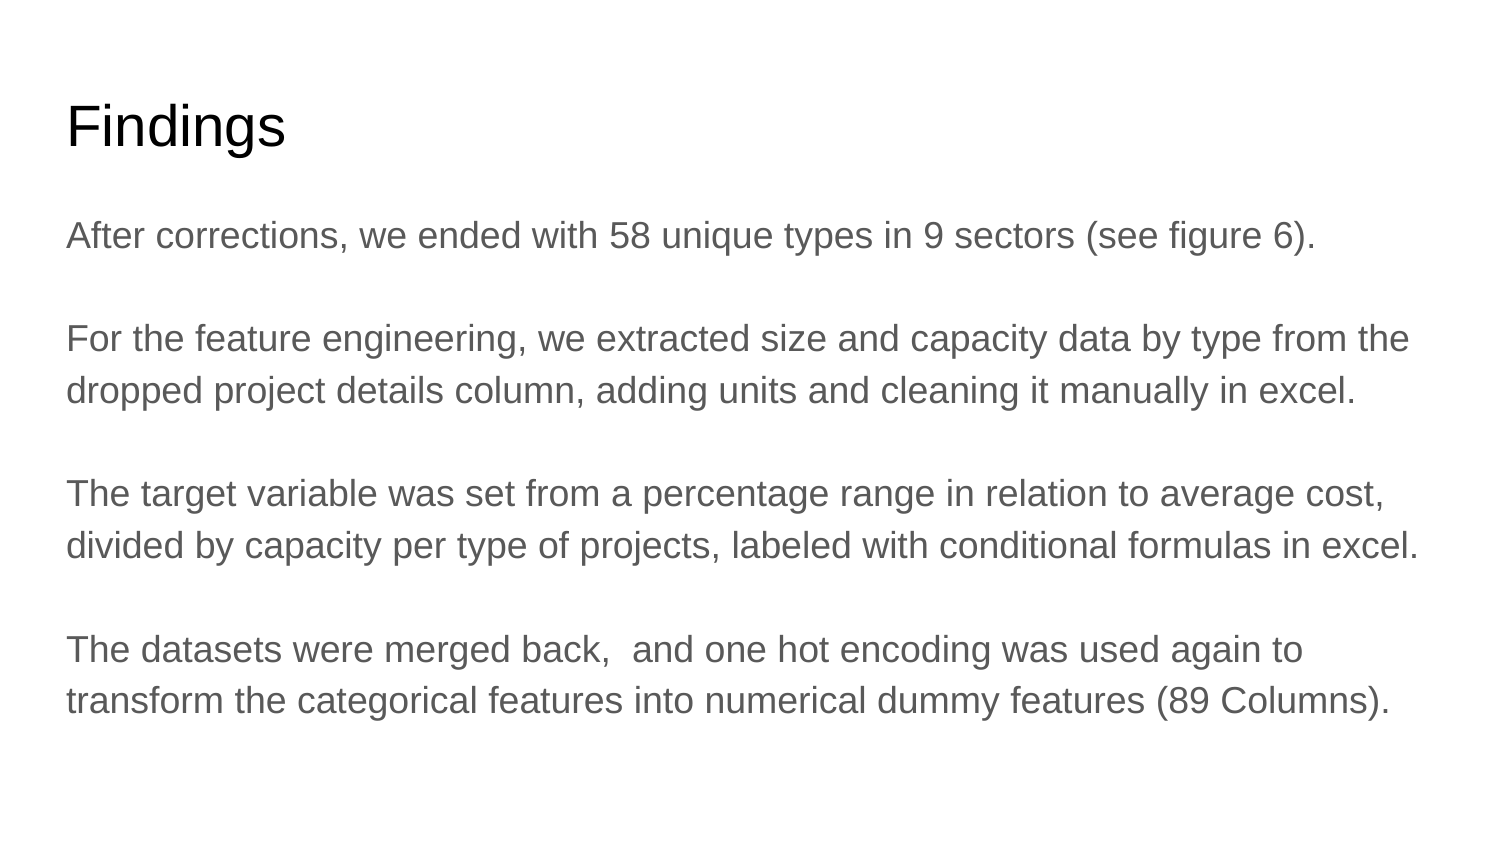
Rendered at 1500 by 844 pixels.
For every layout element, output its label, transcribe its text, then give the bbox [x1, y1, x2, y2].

title Findings [51, 72, 1449, 167]
list After corrections, we ended with 58 unique types in 9 sectors (see figure 6). For the feature engineering, we extracted size and capacity data by type from the dropped project details column, adding units and cleaning it manually in excel. The target variable was set from a percentage range in relation to average cost, divided by capacity per type of projects, labeled with conditional formulas in excel. The datasets were merged back, and one hot encoding was used again to transform the categorical features into numerical dummy features (89 Columns). [51, 189, 1449, 750]
